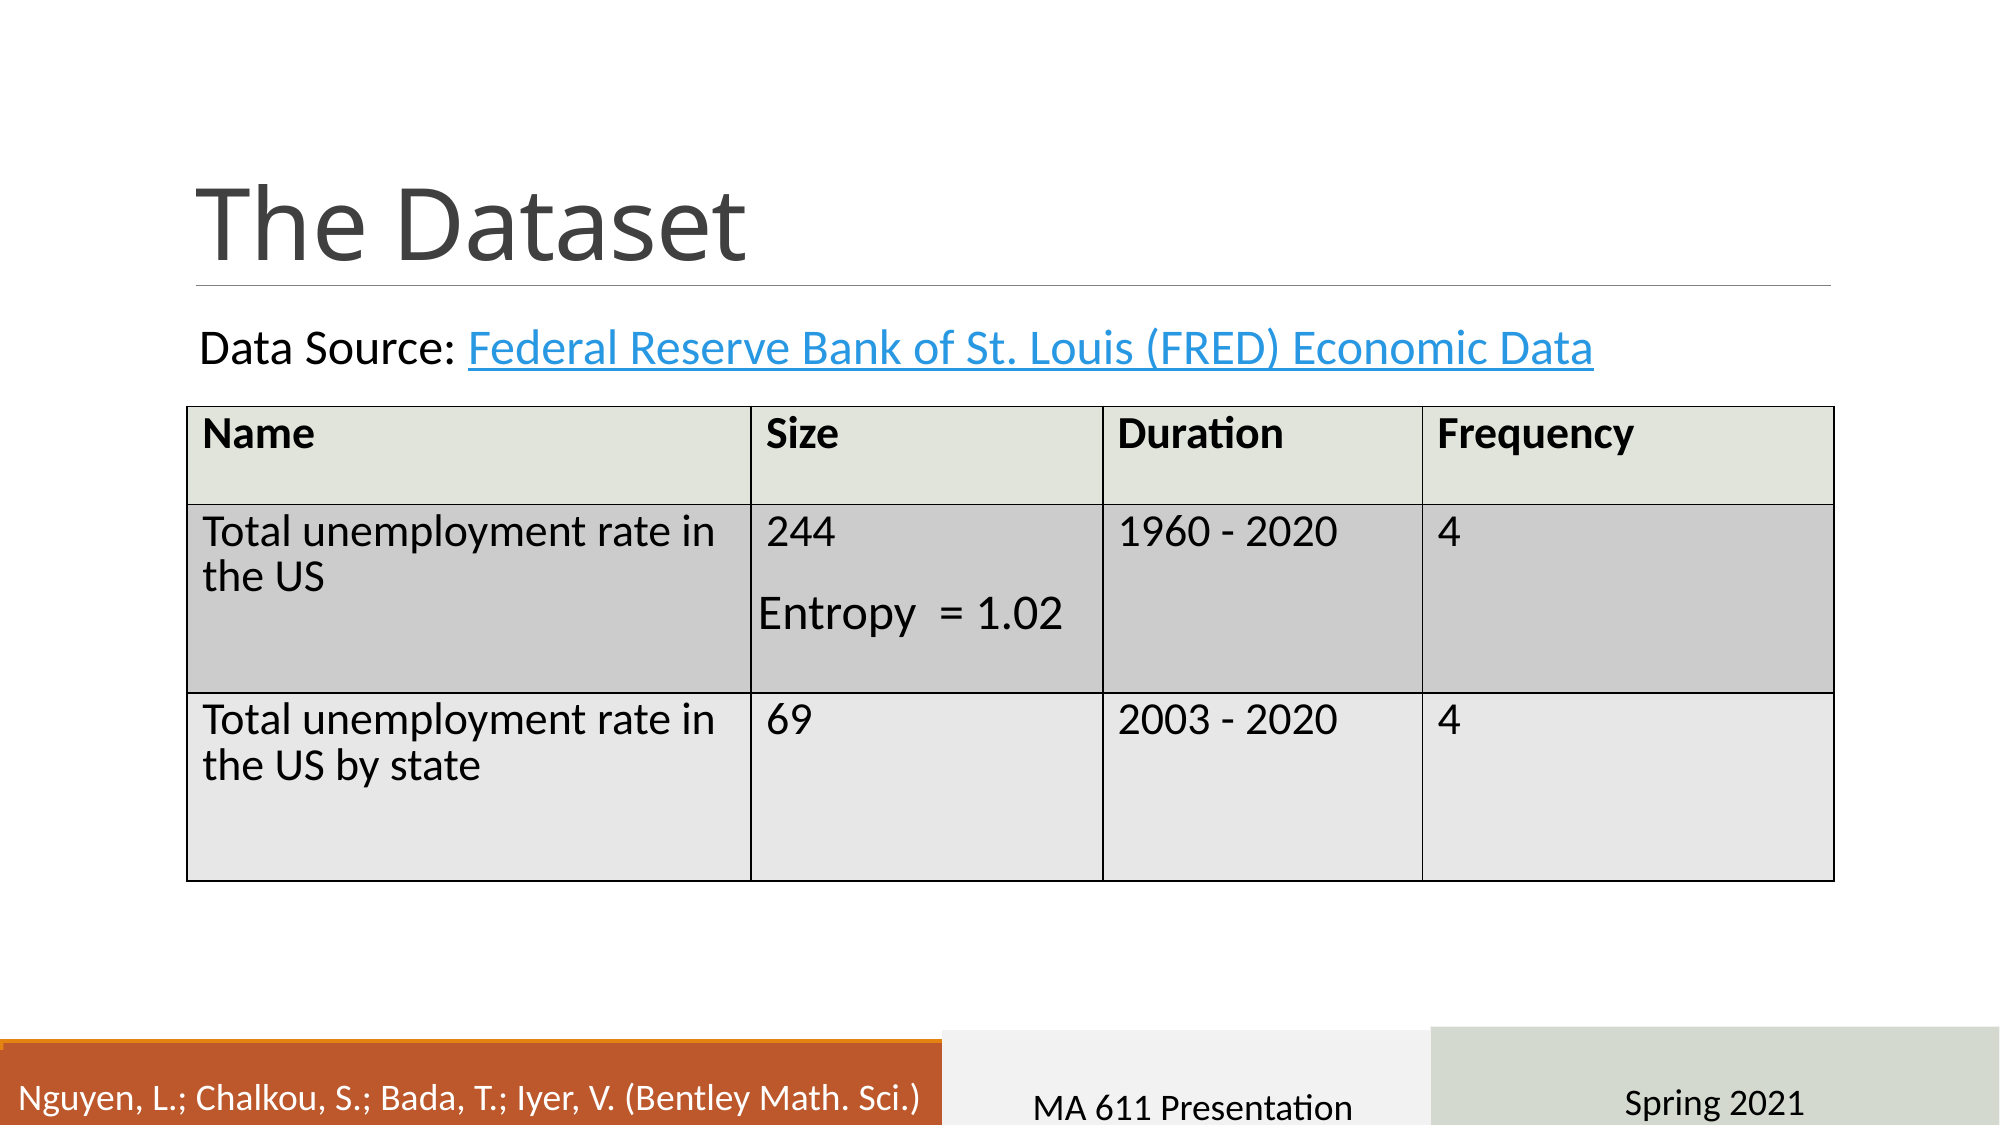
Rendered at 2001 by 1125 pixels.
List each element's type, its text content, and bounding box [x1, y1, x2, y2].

title The Dataset [180, 115, 1830, 289]
text_box Data Source: Federal Reserve Bank of St. Louis (FRED) Economic Data [184, 247, 1870, 563]
table_header Frequency [1423, 407, 1833, 504]
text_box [2, 1031, 2000, 1125]
table_header Duration [1104, 407, 1422, 504]
table_cell 4 [1423, 694, 1833, 880]
table_cell 4 [1423, 505, 1833, 692]
table_cell 1960 - 2020 [1104, 505, 1422, 692]
table_header Name [188, 407, 750, 504]
text_box Entropy = 1.02 [743, 571, 1095, 647]
table_cell Total unemployment rate in the US by state [188, 694, 750, 880]
table_header Size [752, 407, 1102, 504]
table_cell 69 [752, 694, 1102, 880]
table_cell 2003 - 2020 [1104, 694, 1422, 880]
table_cell 244 [752, 505, 1102, 692]
table_cell Total unemployment rate in the US [188, 505, 750, 692]
